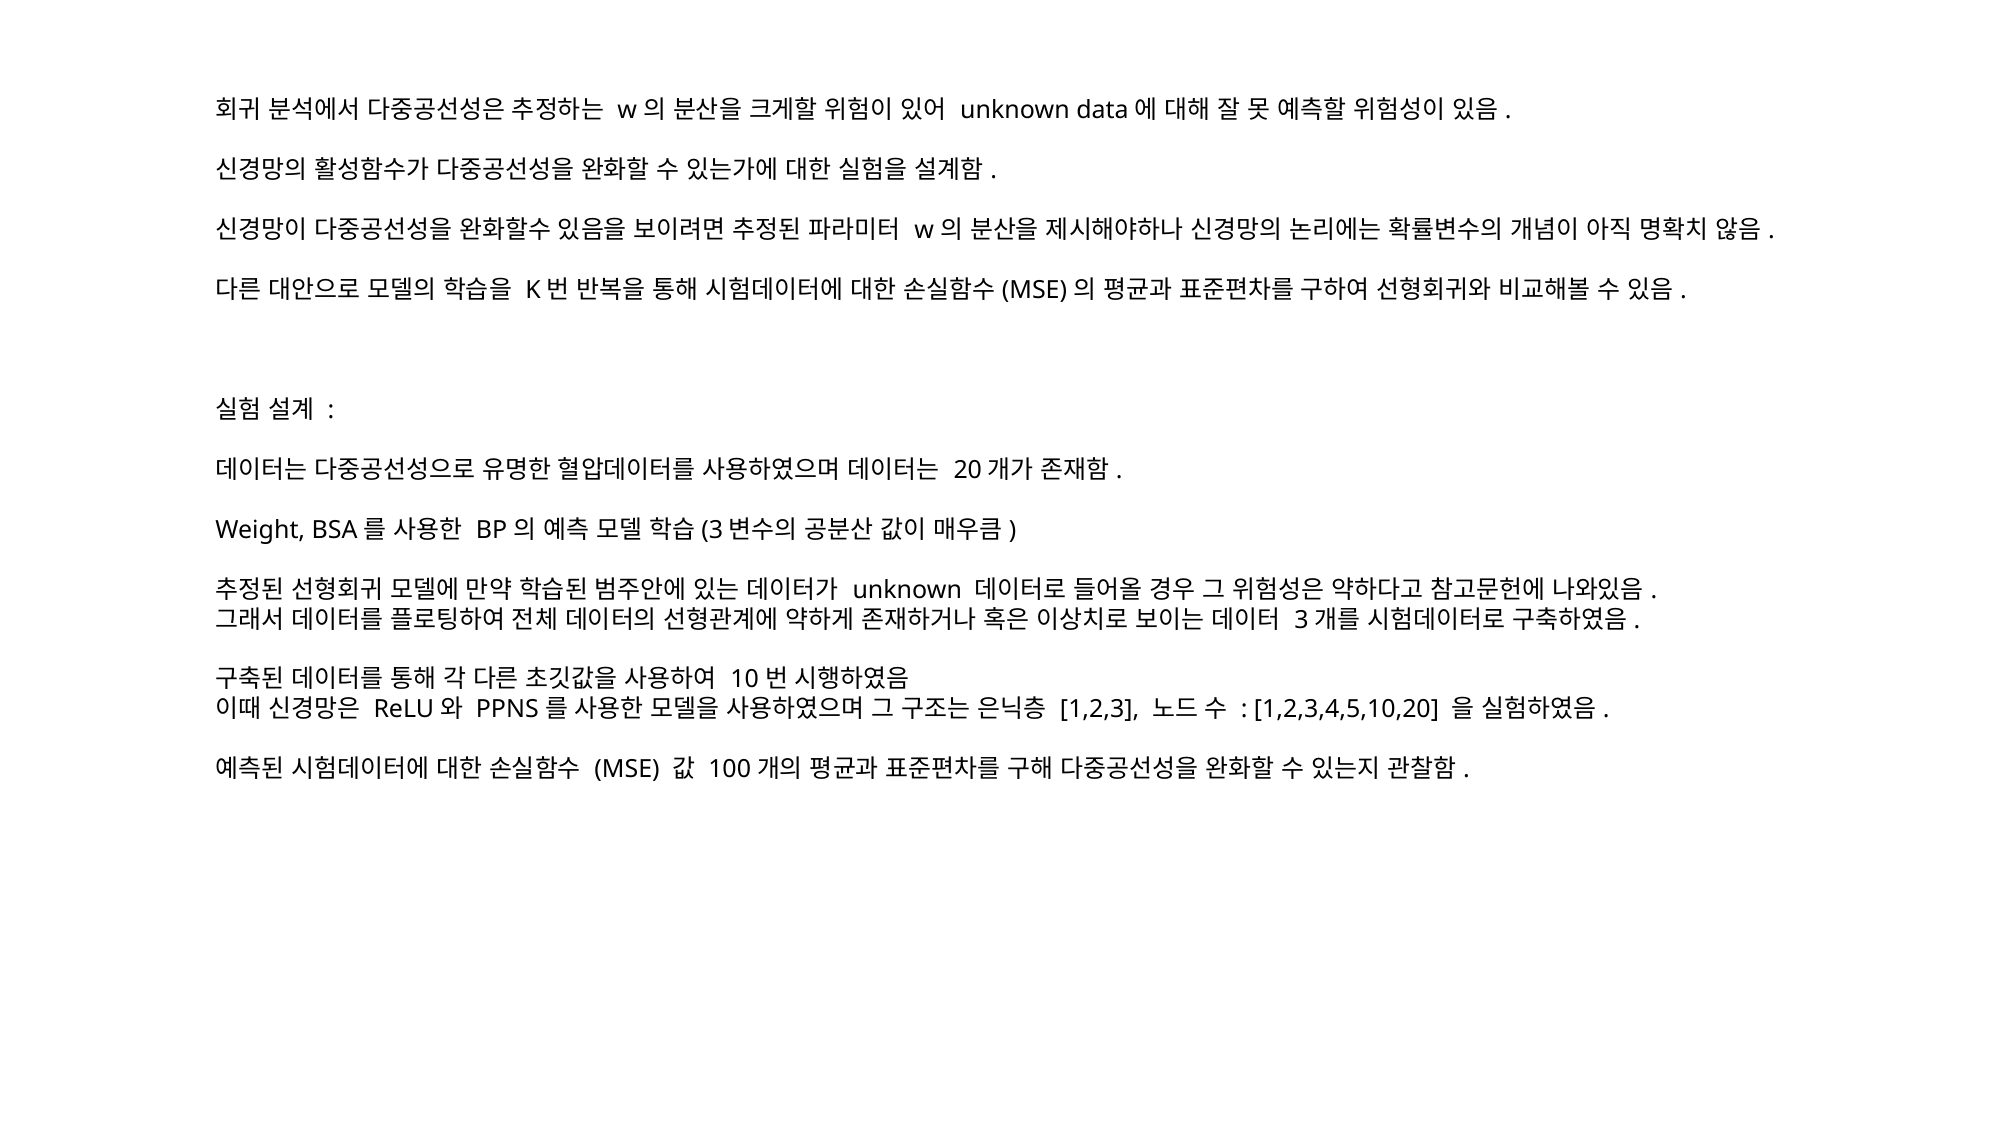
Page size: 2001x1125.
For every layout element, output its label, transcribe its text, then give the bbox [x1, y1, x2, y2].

text_box 회귀 분석에서 다중공선성은 추정하는 w의 분산을 크게할 위험이 있어 unknown data에 대해 잘 못 예측할 위험성이 있음. 신경망의 활성함수가 다중공선성을 완화할 수 있는가에 대한 실험을 설계함. 신경망이 다중공선성을 완화할수 있음을 보이려면 추정된 파라미터 w의 분산을 제시해야하나 신경망의 논리에는 확률변수의 개념이 아직 명확치 않음. 다른 대안으로 모델의 학습을 K번 반복을 통해 시험데이터에 대한 손실함수(MSE)의 평균과 표준편차를 구하여 선형회귀와 비교해볼 수 있음. 실험 설계 : 데이터는 다중공선성으로 유명한 혈압데이터를 사용하였으며 데이터는 20개가 존재함. Weight, BSA를 사용한 BP의 예측 모델 학습(3변수의 공분산 값이 매우큼) 추정된 선형회귀 모델에 만약 학습된 범주안에 있는 데이터가 unknown 데이터로 들어올 경우 그 위험성은 약하다고 참고문헌에 나와있음. 그래서 데이터를 플로팅하여 전체 데이터의 선형관계에 약하게 존재하거나 혹은 이상치로 보이는 데이터 3개를 시험데이터로 구축하였음. 구축된 데이터를 통해 각 다른 초깃값을 사용하여 10번 시행하였음 이때 신경망은 ReLU와 PPNS를 사용한 모델을 사용하였으며 그 구조는 은닉층 [1,2,3], 노드 수 : [1,2,3,4,5,10,20] 을 실험하였음. 예측된 시험데이터에 대한 손실함수 (MSE) 값 100개의 평균과 표준편차를 구해 다중공선성을 완화할 수 있는지 관찰함. [200, 86, 1790, 791]
